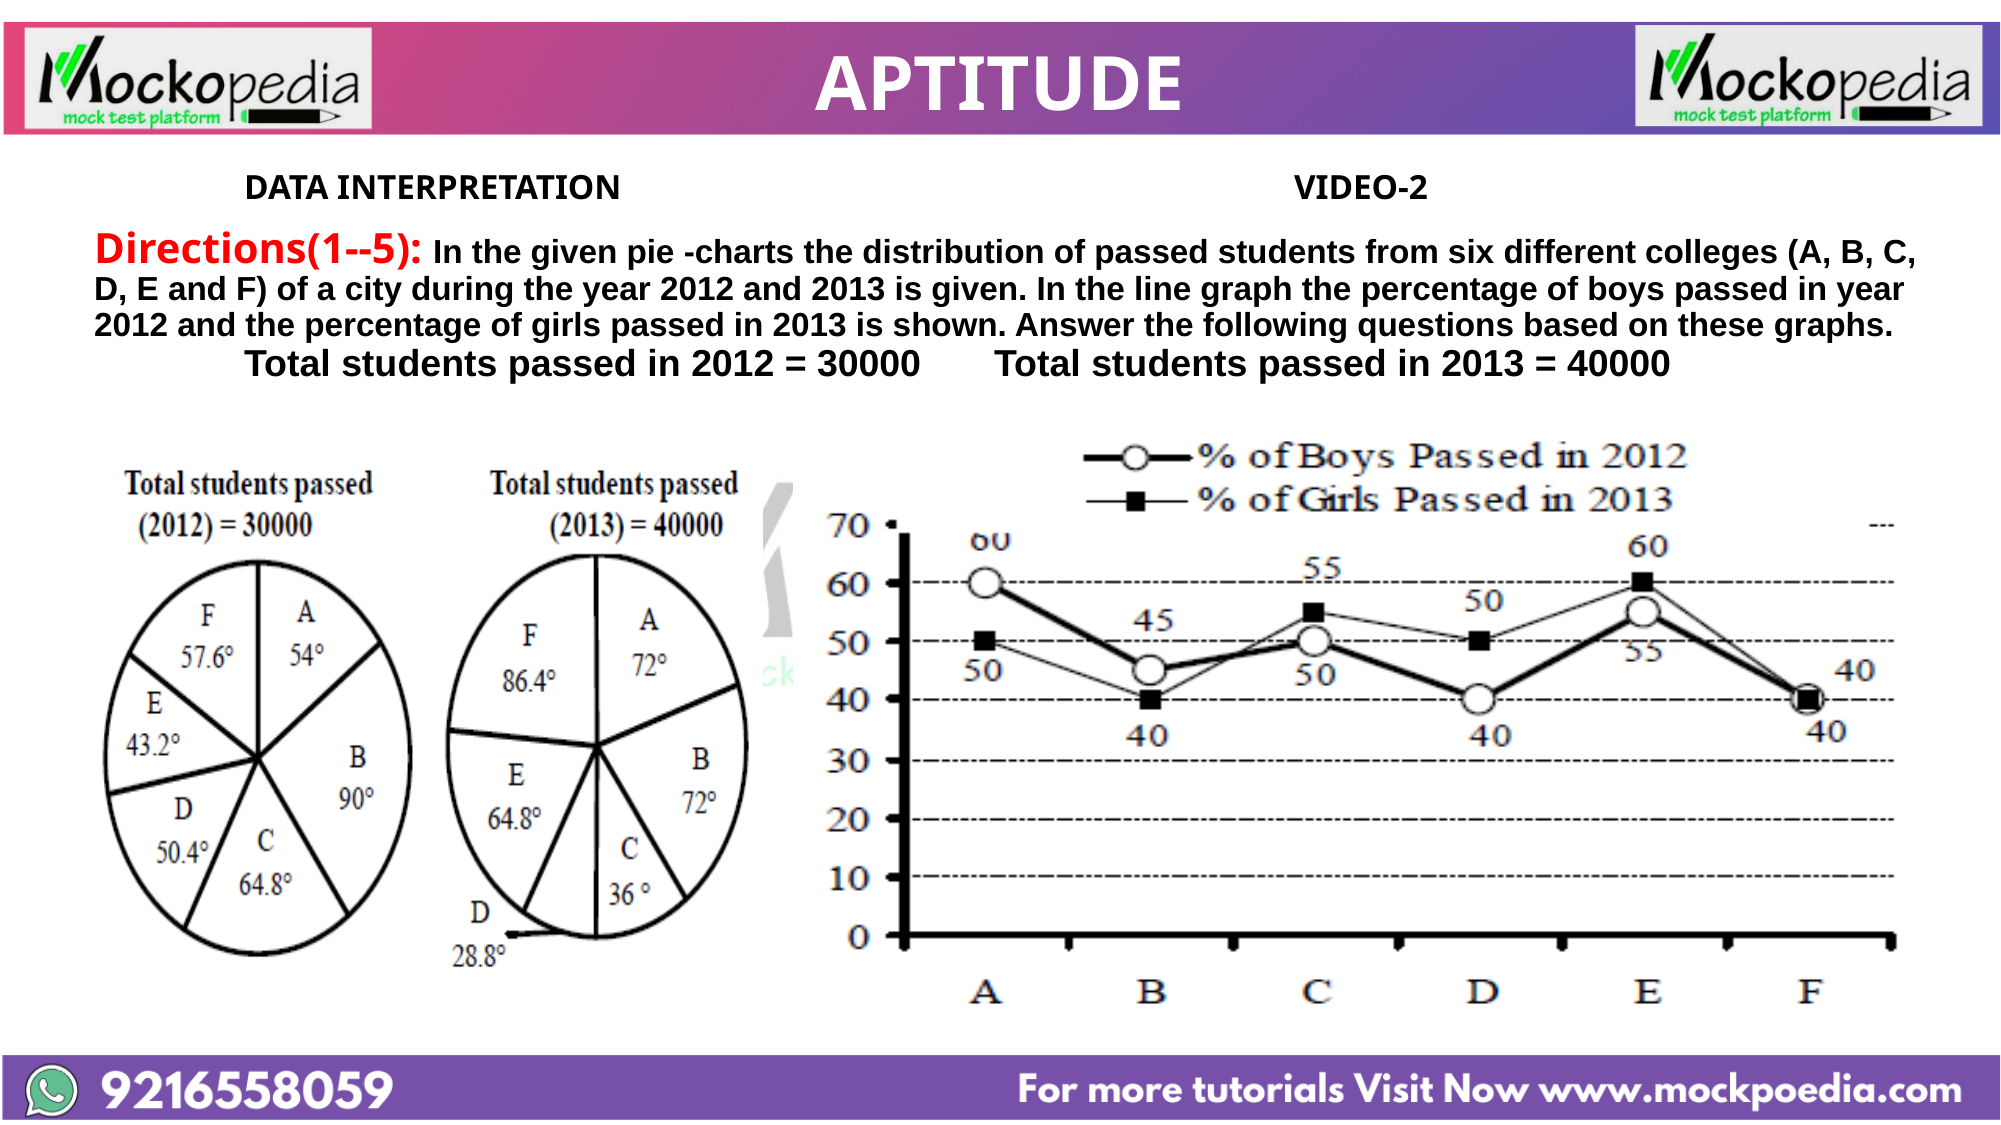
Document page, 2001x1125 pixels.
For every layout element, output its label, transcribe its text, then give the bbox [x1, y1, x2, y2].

list DATA INTERPRETATION VIDEO-2 Directions(1--5): In the given pie -charts the distribution of passed students from six different colleges (A, B, C, D, E and F) of a city during the year 2012 and 2013 is given. In the line graph the percentage of boys passed in year 2012 and the percentage of girls passed in 2013 is shown. Answer the following questions based on these graphs. Total students passed in 2012 = 30000 Total students passed in 2013 = 40000 [41, 162, 1959, 1016]
title APTITUDE [41, 31, 1959, 142]
picture [0, 0, 2001, 1125]
